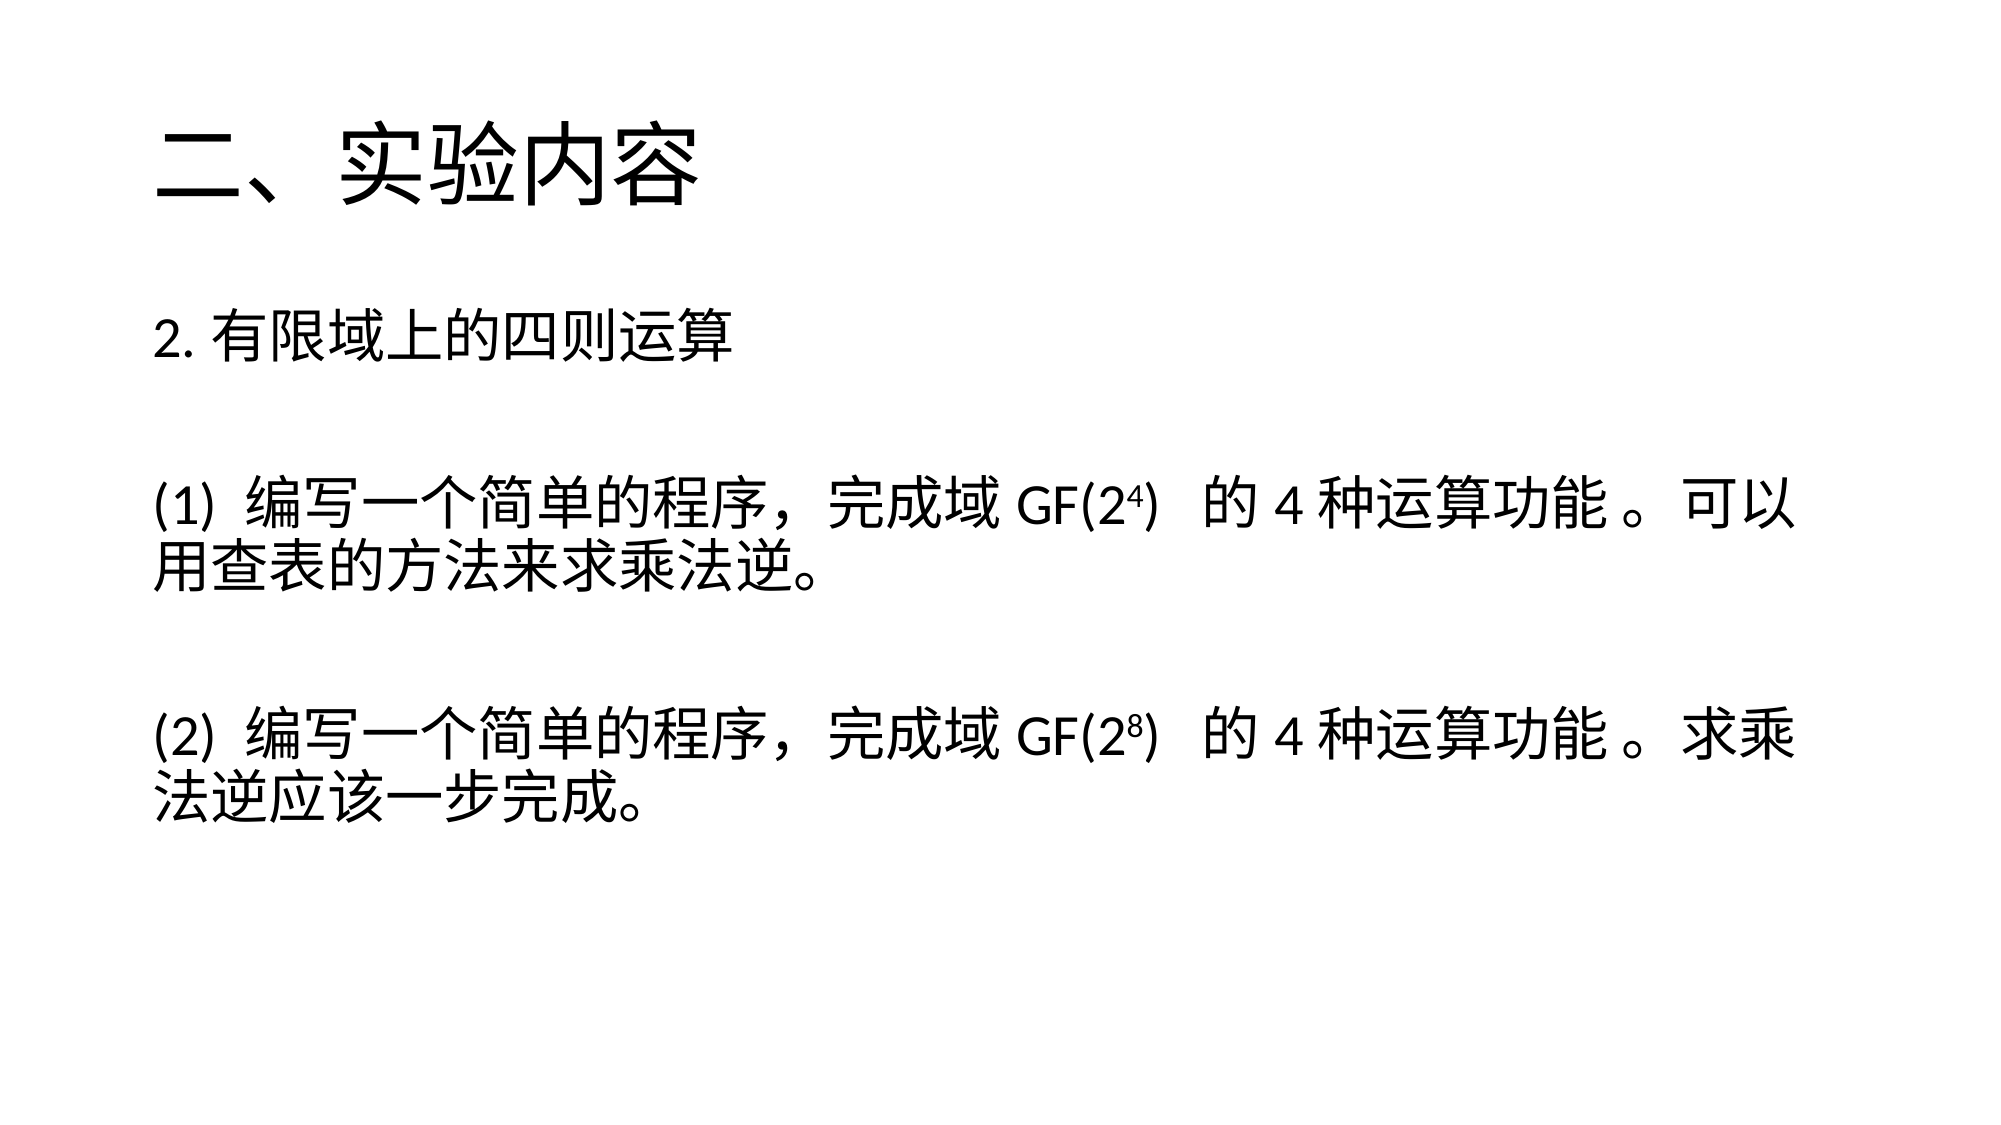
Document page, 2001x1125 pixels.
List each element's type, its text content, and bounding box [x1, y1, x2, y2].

list 2.有限域上的四则运算 (1) 编写一个简单的程序，完成域GF(24) 的4种运算功能 。可以用查表的方法来求乘法逆。 (2) 编写一个简单的程序，完成域GF(28) 的4种运算功能 。求乘法逆应该一步完成。 [137, 299, 1863, 1014]
title 二、实验内容 [137, 59, 1863, 278]
